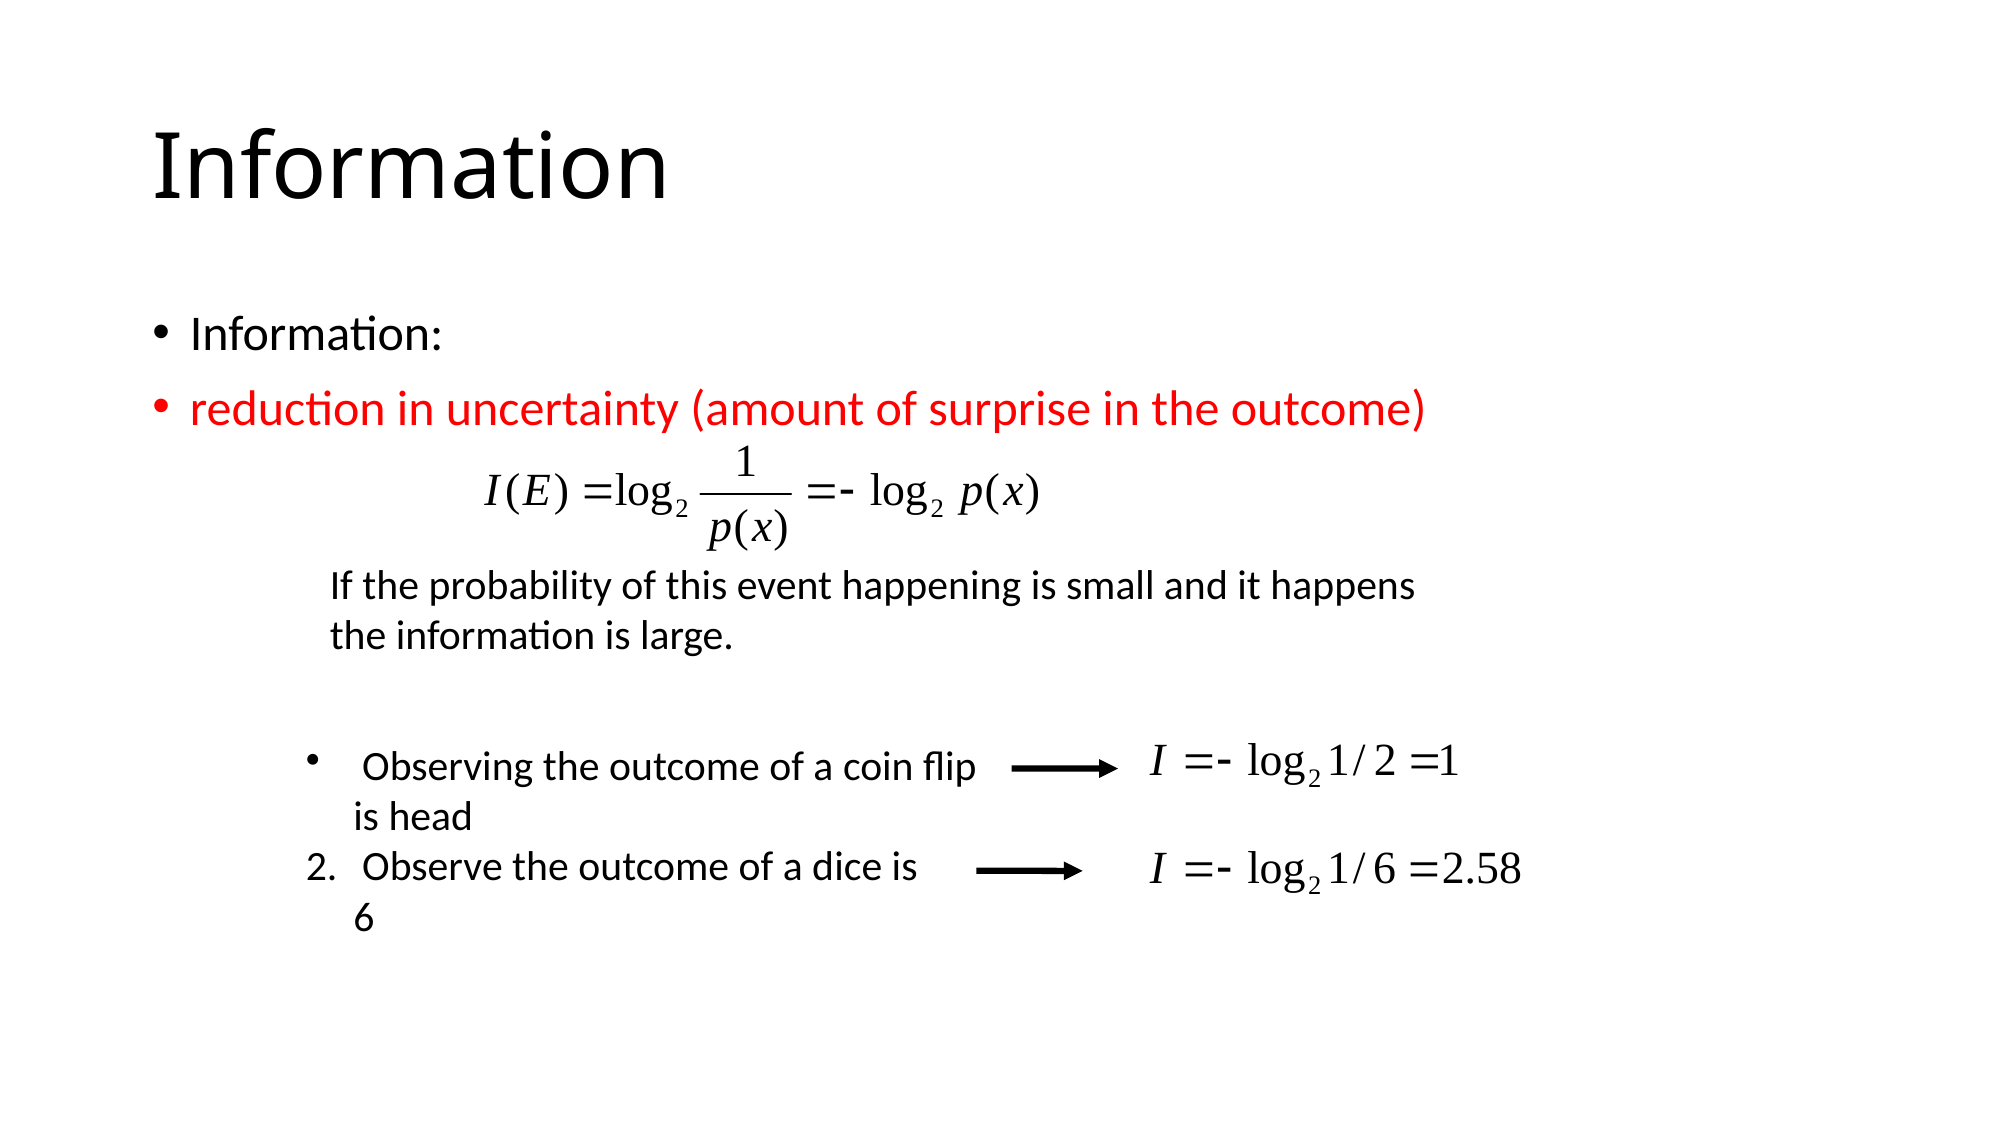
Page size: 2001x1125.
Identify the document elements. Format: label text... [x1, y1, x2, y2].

text_box If the probability of this event happening is small and it happens the information is large. [315, 550, 1441, 666]
text_box [1011, 762, 1118, 775]
title Information [137, 59, 1863, 278]
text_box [475, 432, 1050, 559]
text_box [1141, 837, 1528, 907]
text_box Observing the outcome of a coin flip is head Observe the outcome of a dice is 6 [291, 681, 1042, 1047]
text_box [1141, 729, 1463, 799]
text_box [976, 864, 1083, 878]
list Information: reduction in uncertainty (amount of surprise in the outcome) [137, 299, 1863, 1014]
